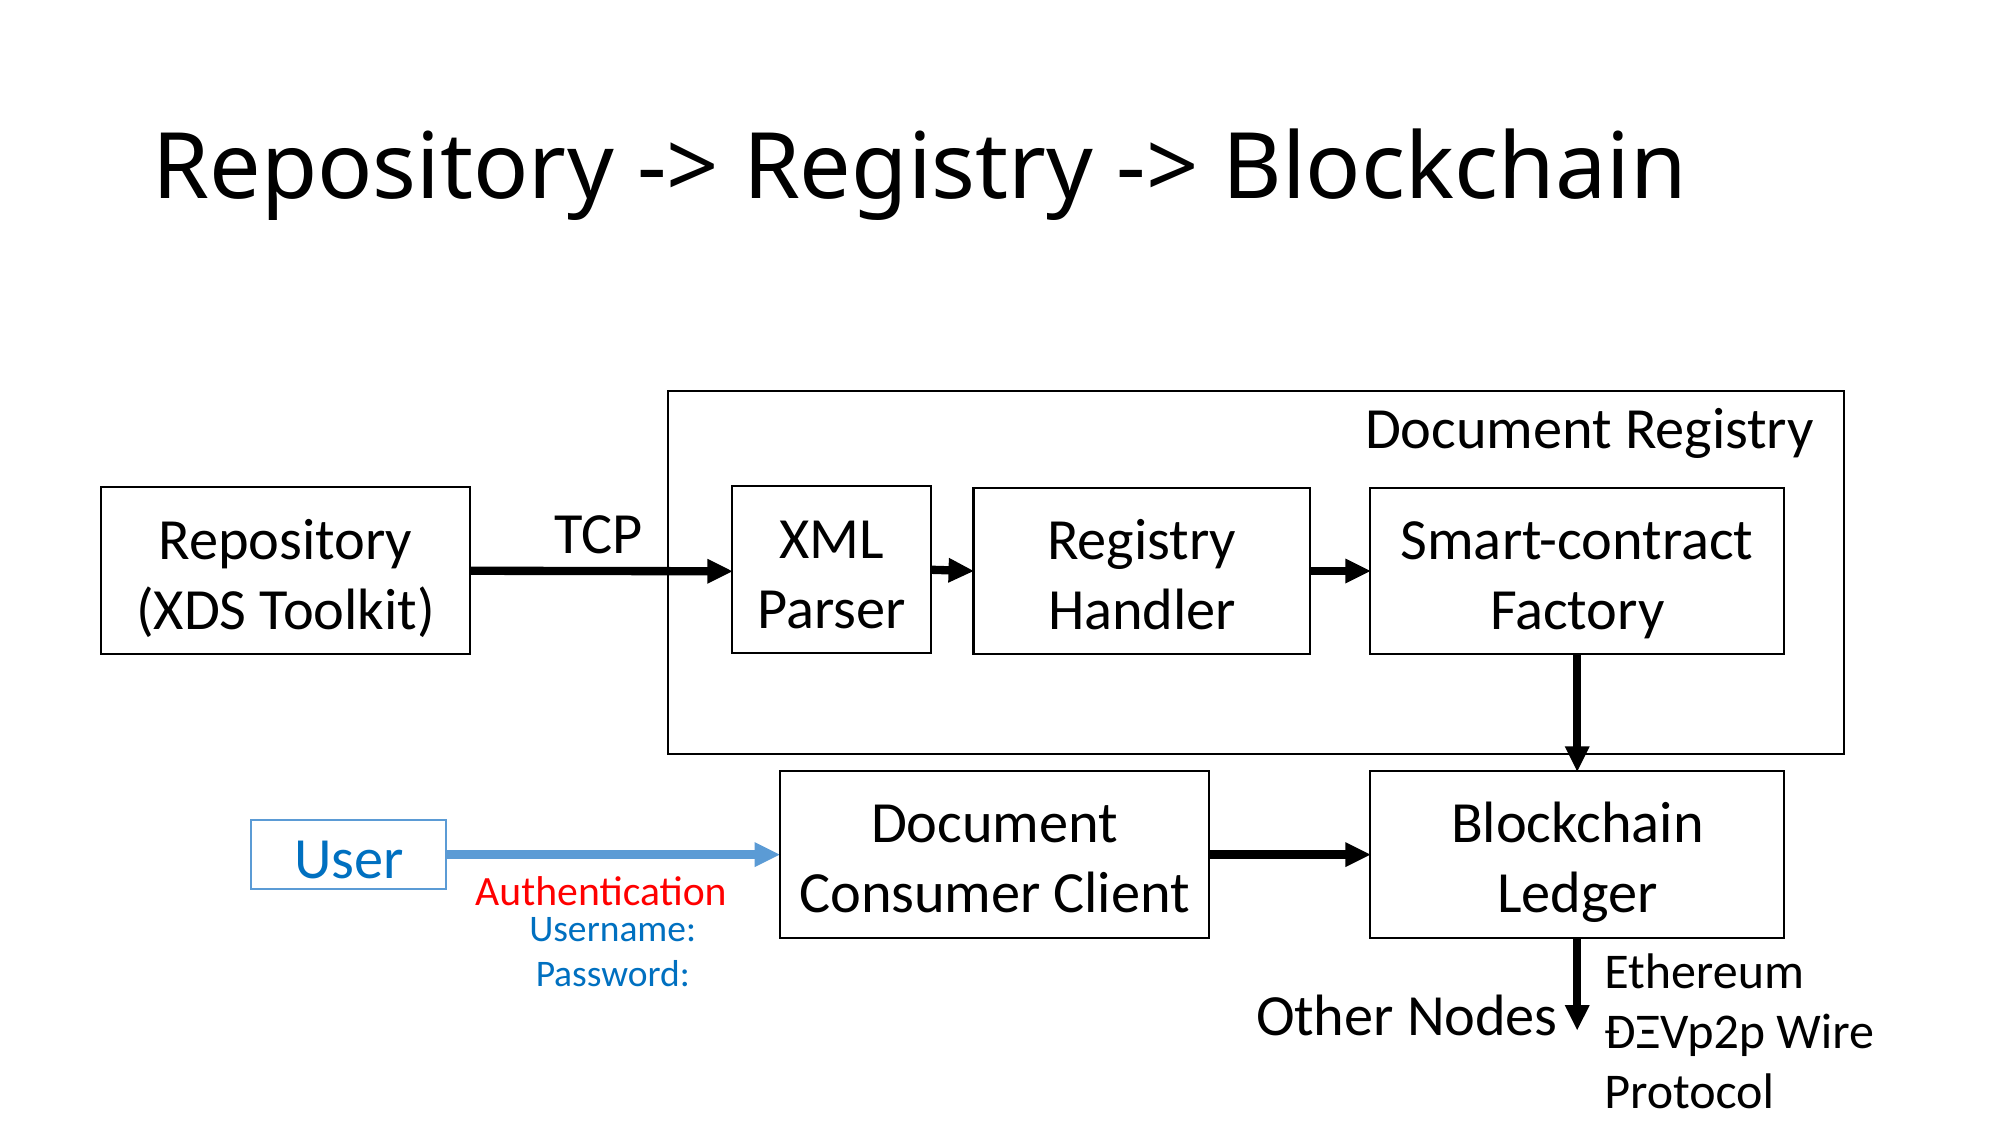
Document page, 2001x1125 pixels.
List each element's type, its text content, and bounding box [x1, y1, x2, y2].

text_box User [250, 819, 447, 890]
text_box Username: Password: [509, 874, 717, 1023]
text_box Document Registry [1334, 389, 1845, 461]
text_box Smart-contract Factory [1369, 487, 1785, 655]
text_box Repository (XDS Toolkit) [100, 486, 471, 655]
text_box Authentication [447, 846, 754, 850]
text_box [667, 390, 1845, 755]
text_box Authentication [447, 859, 755, 930]
text_box Registry Handler [972, 487, 1311, 655]
text_box Ethereum ÐΞVp2p Wire Protocol [1589, 964, 1926, 1094]
title Repository -> Registry -> Blockchain [137, 59, 1863, 278]
text_box TCP [520, 488, 678, 570]
text_box XML Parser [731, 485, 932, 654]
text_box Document Consumer Client [779, 770, 1210, 939]
text_box Other Nodes [1208, 948, 1605, 1077]
text_box Blockchain Ledger [1369, 770, 1785, 939]
